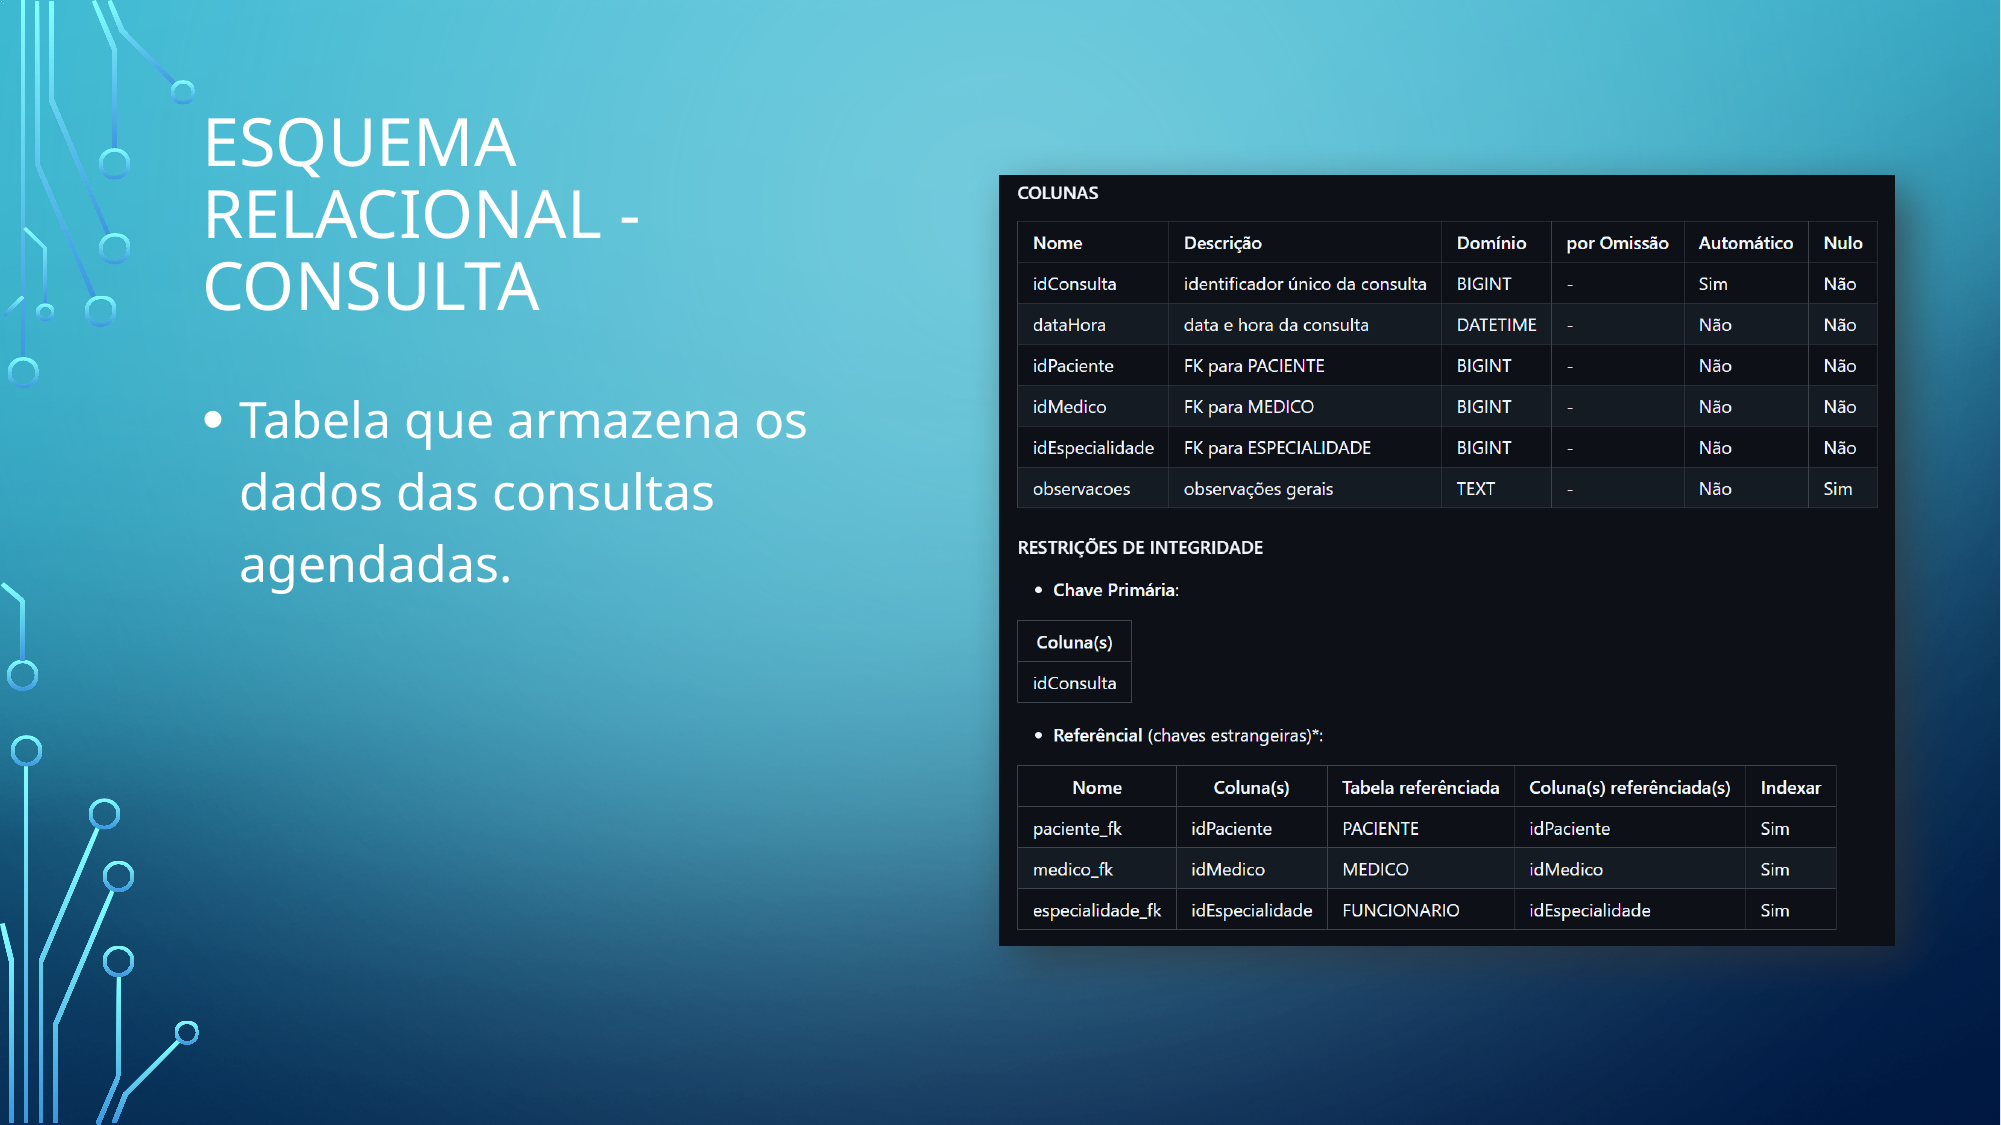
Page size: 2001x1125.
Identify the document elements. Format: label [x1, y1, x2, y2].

text_box [0, 0, 201, 1125]
picture [201, 0, 2000, 1125]
